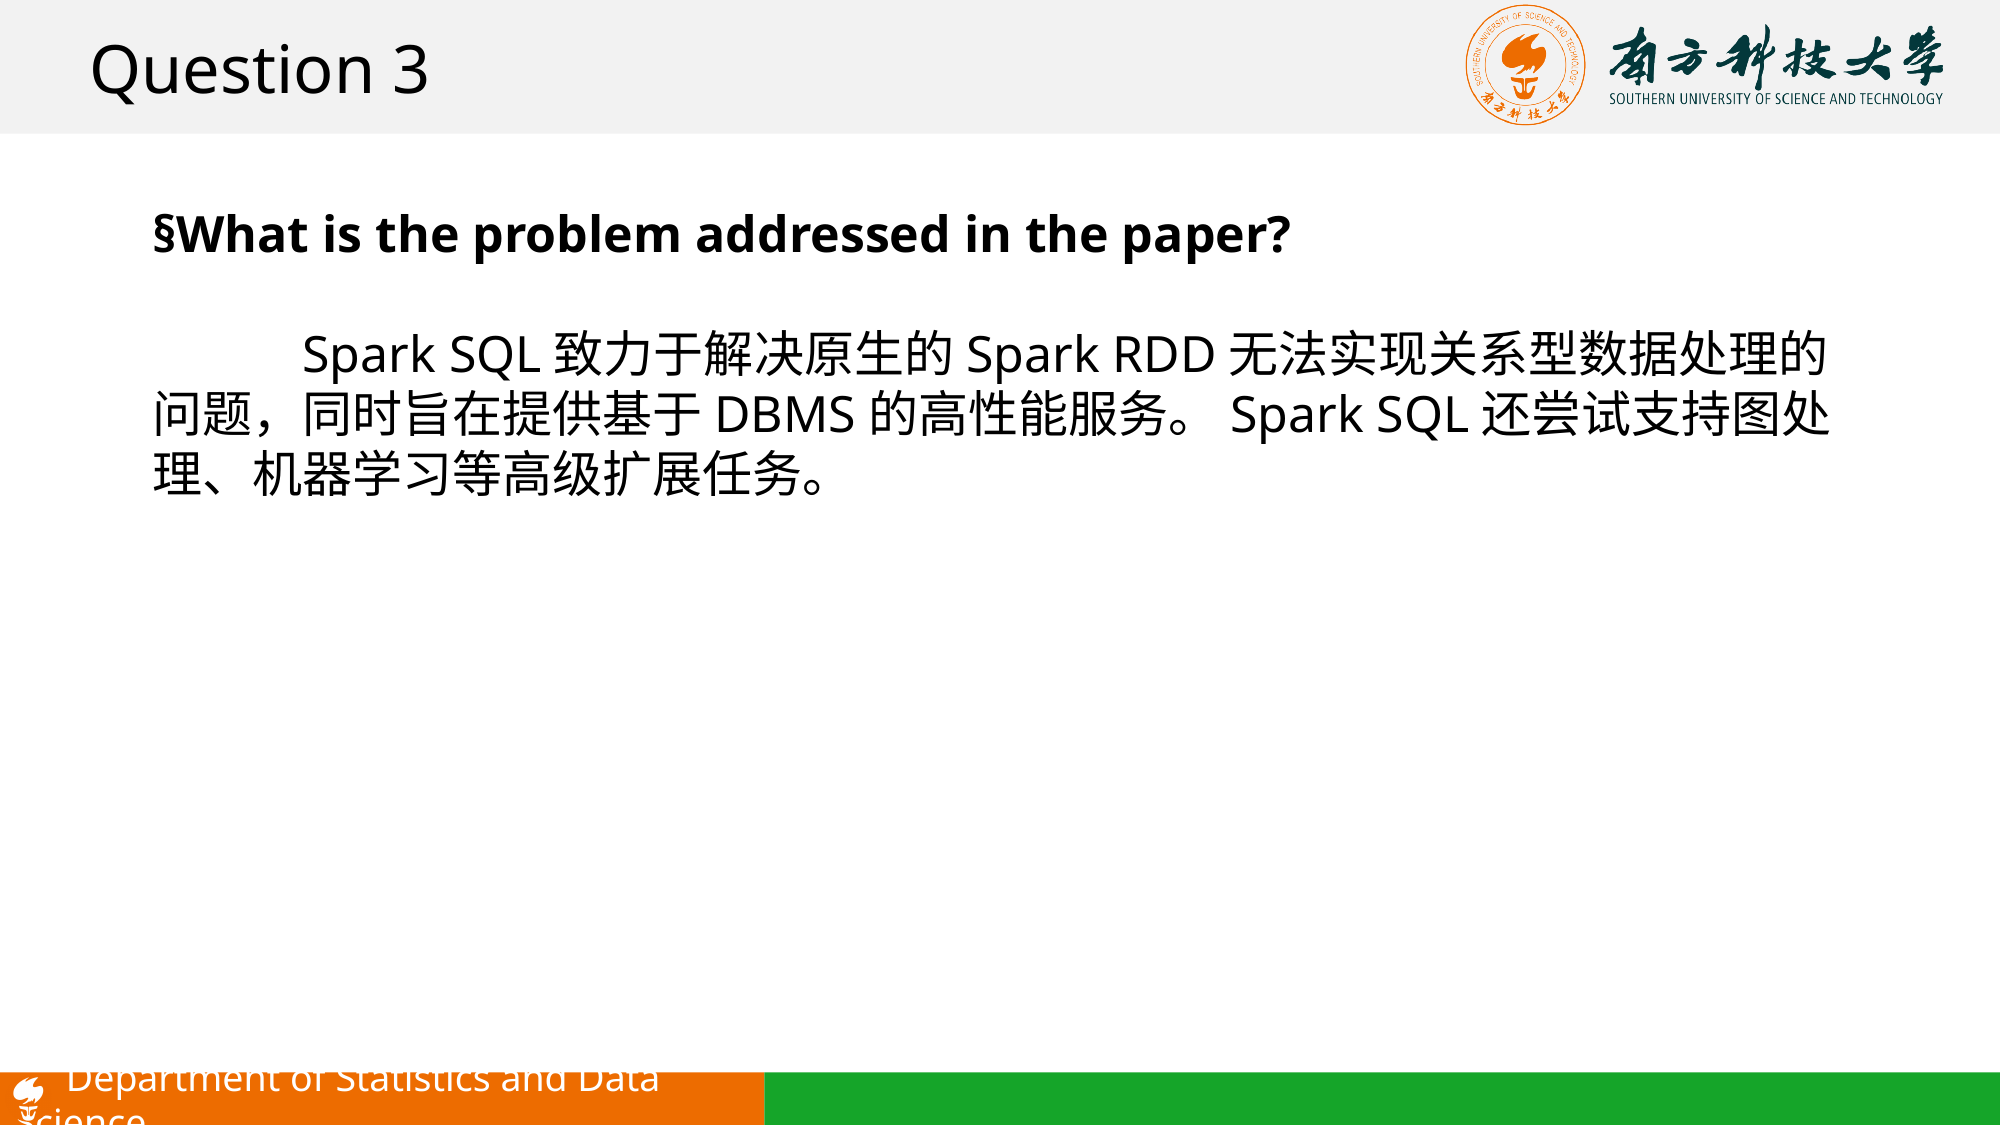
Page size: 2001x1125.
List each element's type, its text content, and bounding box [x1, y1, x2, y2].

list §What is the problem addressed in the paper? Spark SQL致力于解决原生的Spark RDD无法实现关系型数据处理的问题，同时旨在提供基于DBMS的高性能服务。Spark SQL还尝试支持图处理、机器学习等高级扩展任务。 [137, 194, 1863, 1014]
text_box Question 3 [0, 0, 2000, 135]
picture [1445, 0, 1961, 134]
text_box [0, 1072, 2000, 1125]
